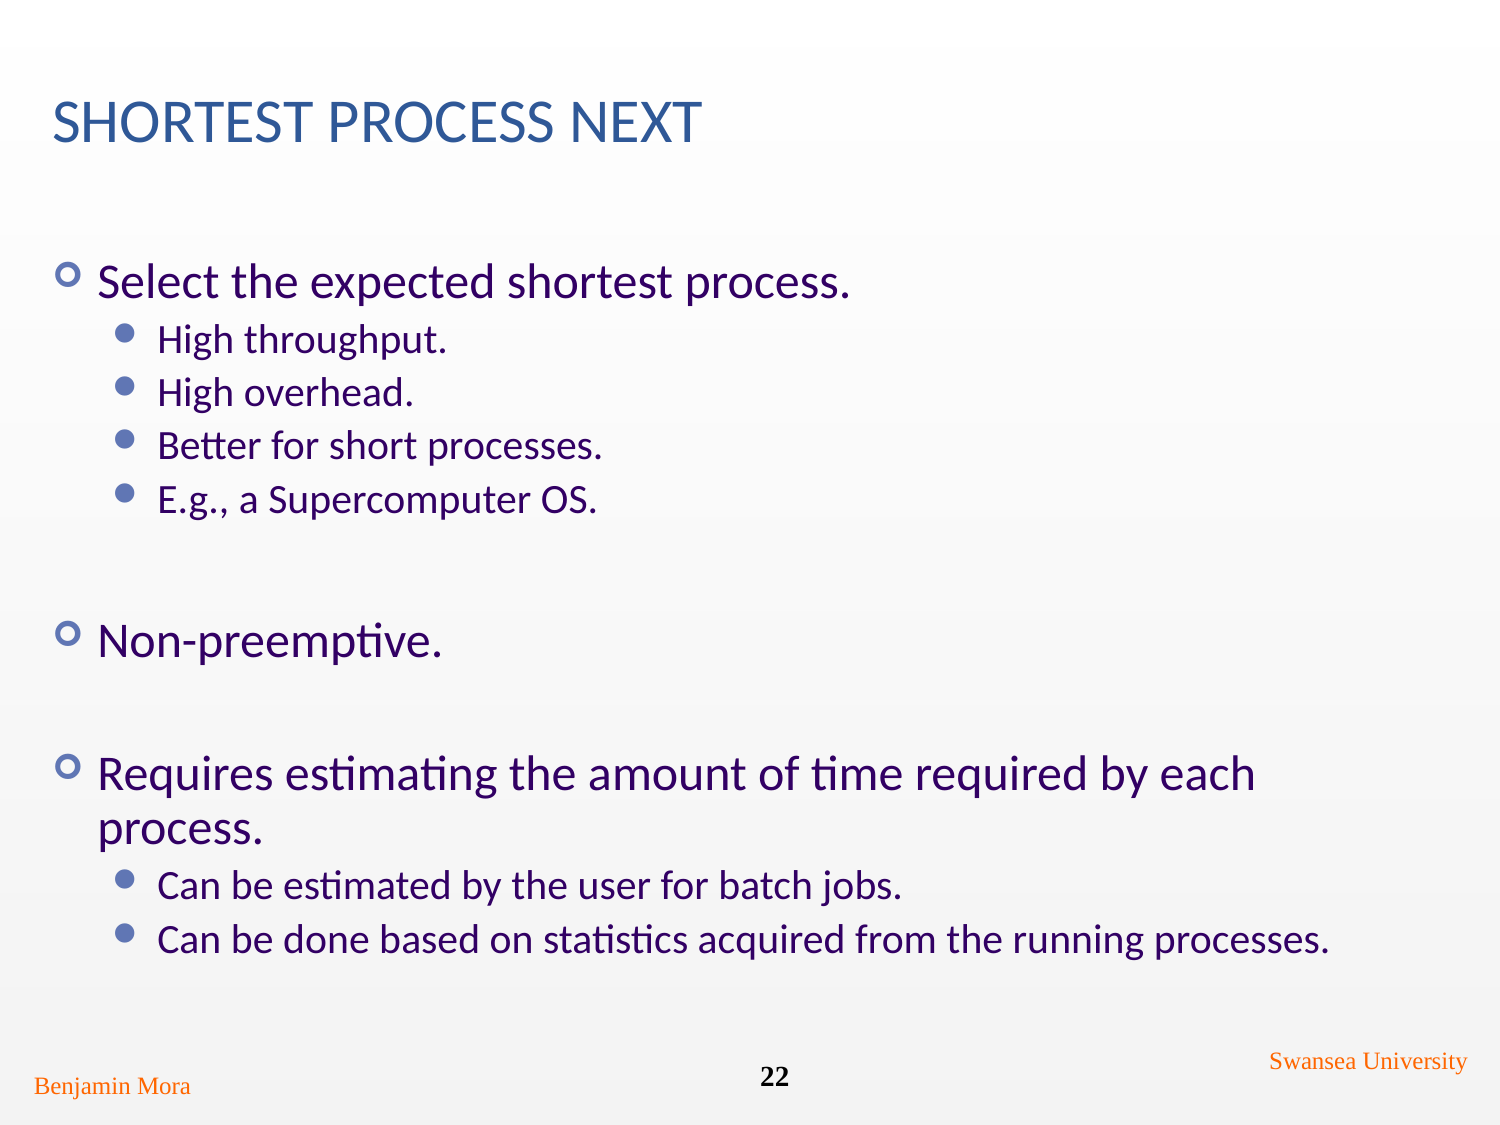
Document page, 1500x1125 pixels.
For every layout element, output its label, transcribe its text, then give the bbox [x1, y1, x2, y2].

text_box Swansea University [1249, 1037, 1488, 1083]
title Shortest Process Next [37, 24, 1463, 163]
text_box Benjamin Mora [12, 1062, 213, 1108]
list Select the expected shortest process. High throughput. High overhead. Better for short processes. E.g., a Supercomputer OS. Non-preemptive. Requires estimating the amount of time required by each process. Can be estimated by the user for batch jobs. Can be done based on statistics acquired from the running processes. [37, 174, 1413, 1038]
text_box 22 [675, 1049, 875, 1100]
